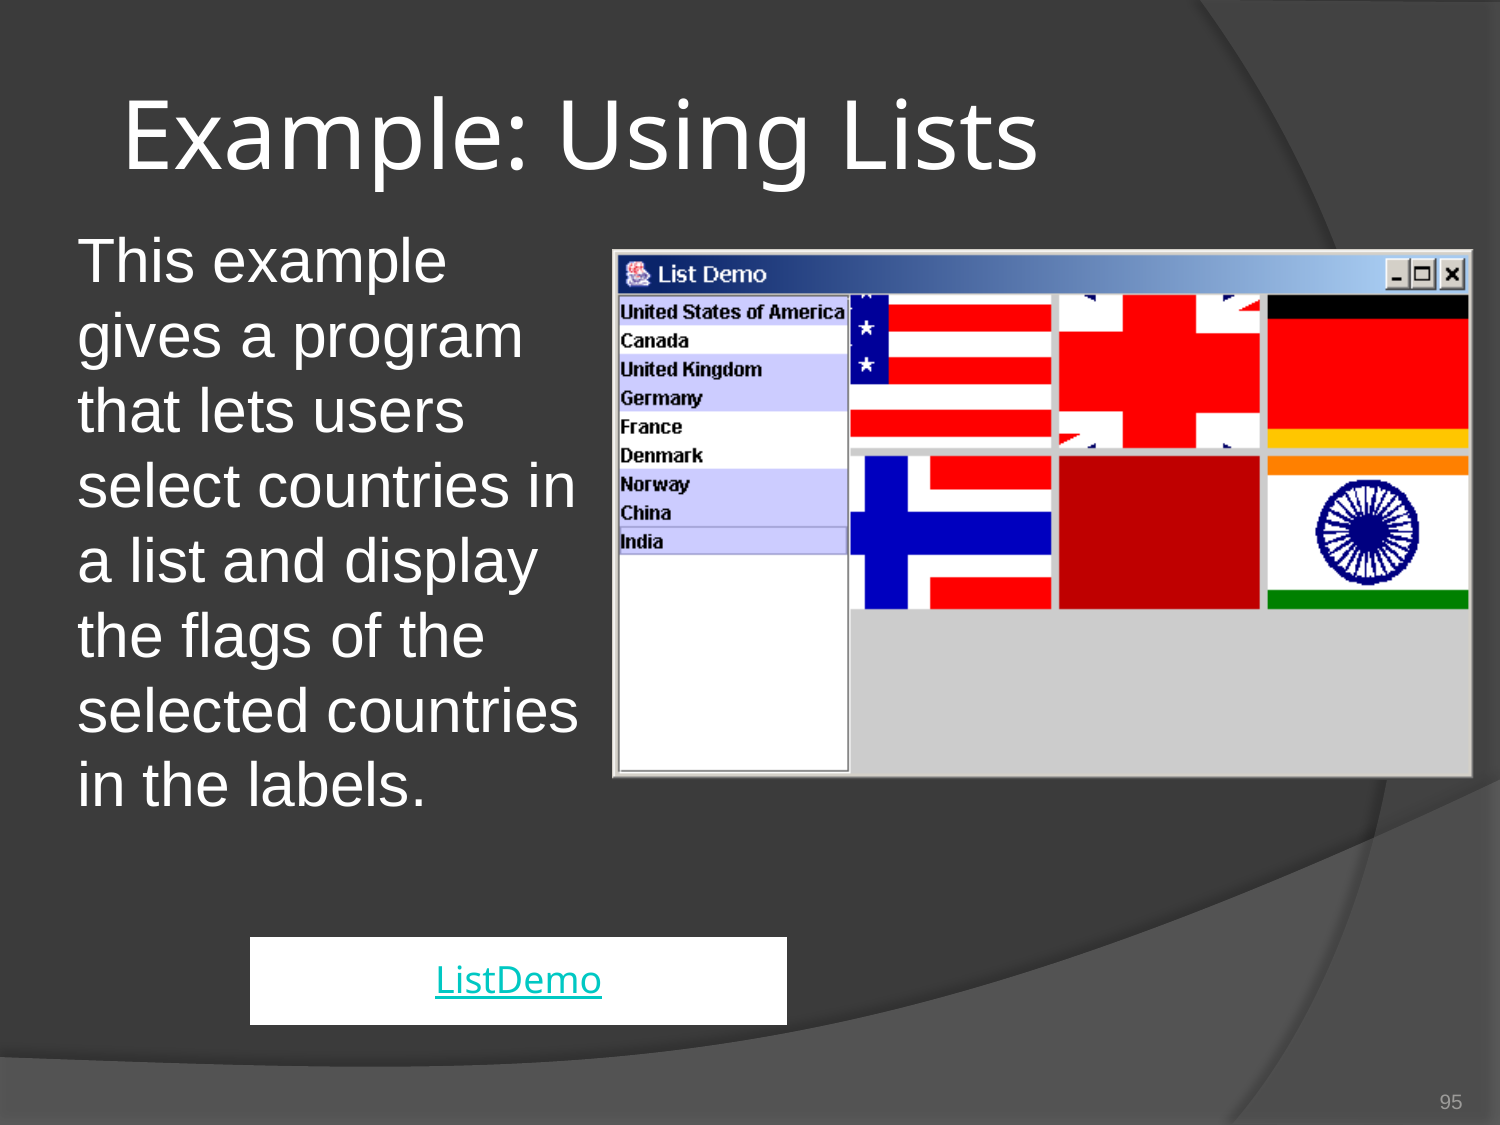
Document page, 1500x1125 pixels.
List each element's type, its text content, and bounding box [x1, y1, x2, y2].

text_box ListDemo [249, 937, 788, 1025]
title Example: Using Lists [112, 50, 1388, 213]
slide_number 95 [1337, 1053, 1463, 1114]
picture [612, 249, 1476, 780]
list This example gives a program that lets users select countries in a list and display the flags of the selected countries in the labels. [62, 212, 613, 900]
